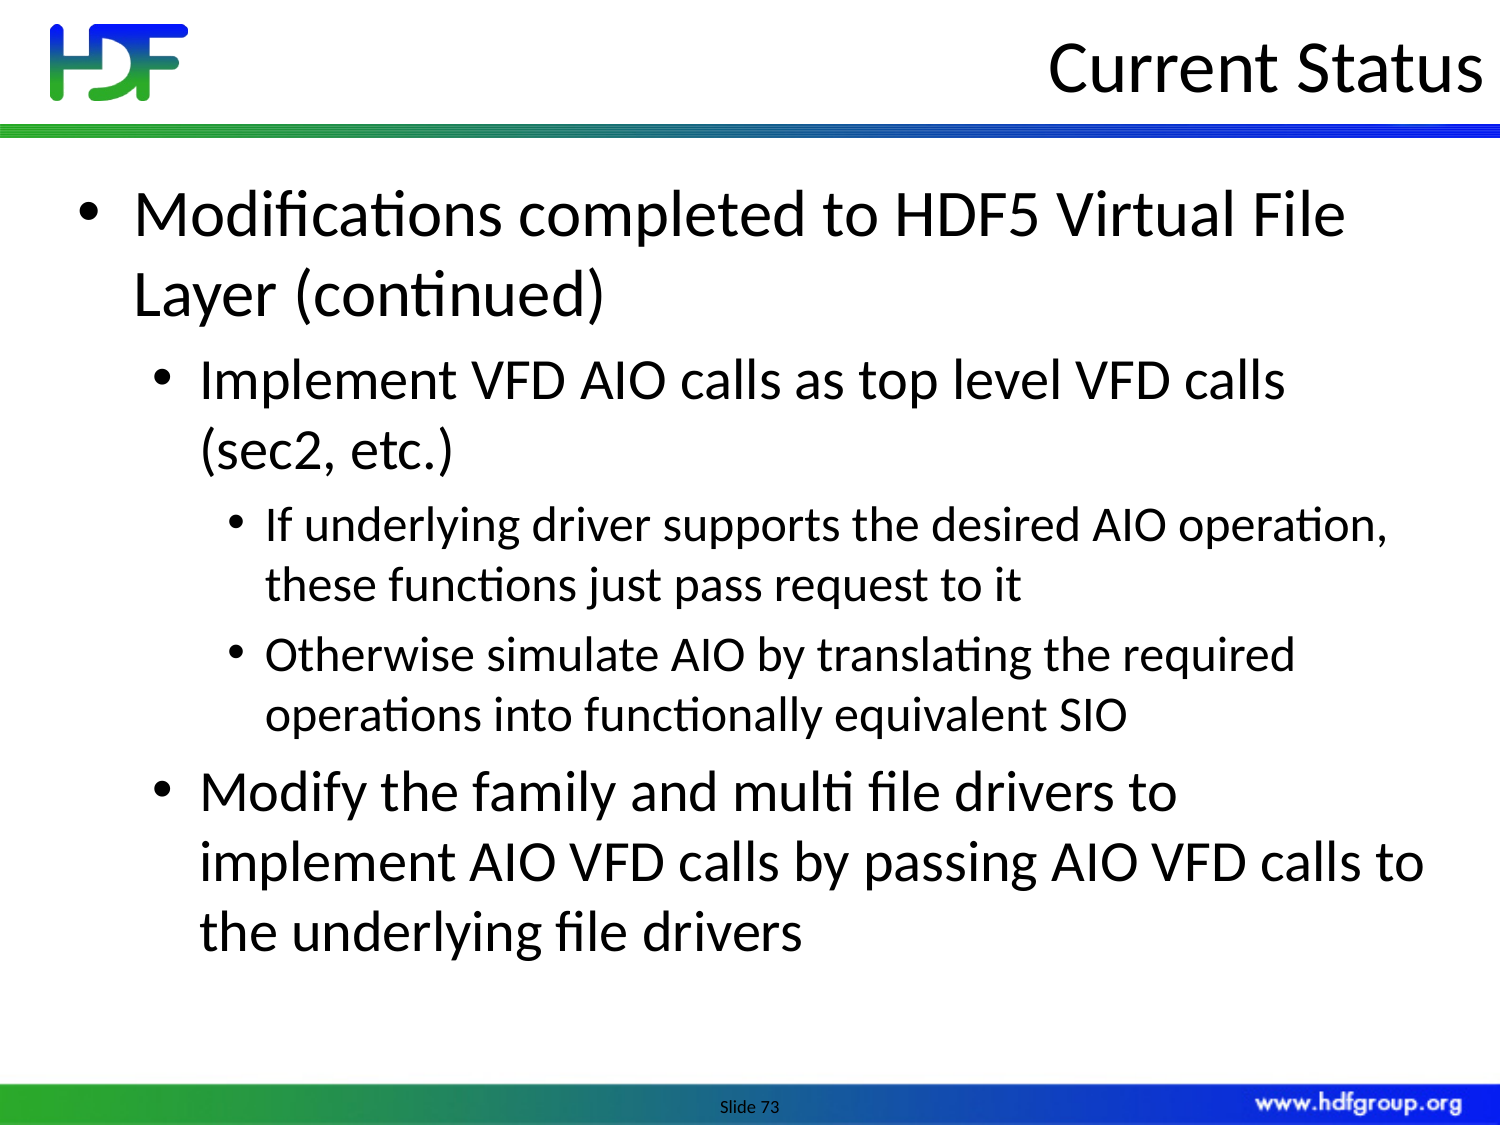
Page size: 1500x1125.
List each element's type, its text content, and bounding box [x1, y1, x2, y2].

list Modifications completed to HDF5 Virtual File Layer (continued) Implement VFD AIO calls as top level VFD calls (sec2, etc.) If underlying driver supports the desired AIO operation, these functions just pass request to it Otherwise simulate AIO by translating the required operations into functionally equivalent SIO Modify the family and multi file drivers to implement AIO VFD calls by passing AIO VFD calls to the underlying file drivers [62, 162, 1450, 1063]
picture [0, 0, 1500, 1125]
title Current Status [212, 0, 1500, 125]
